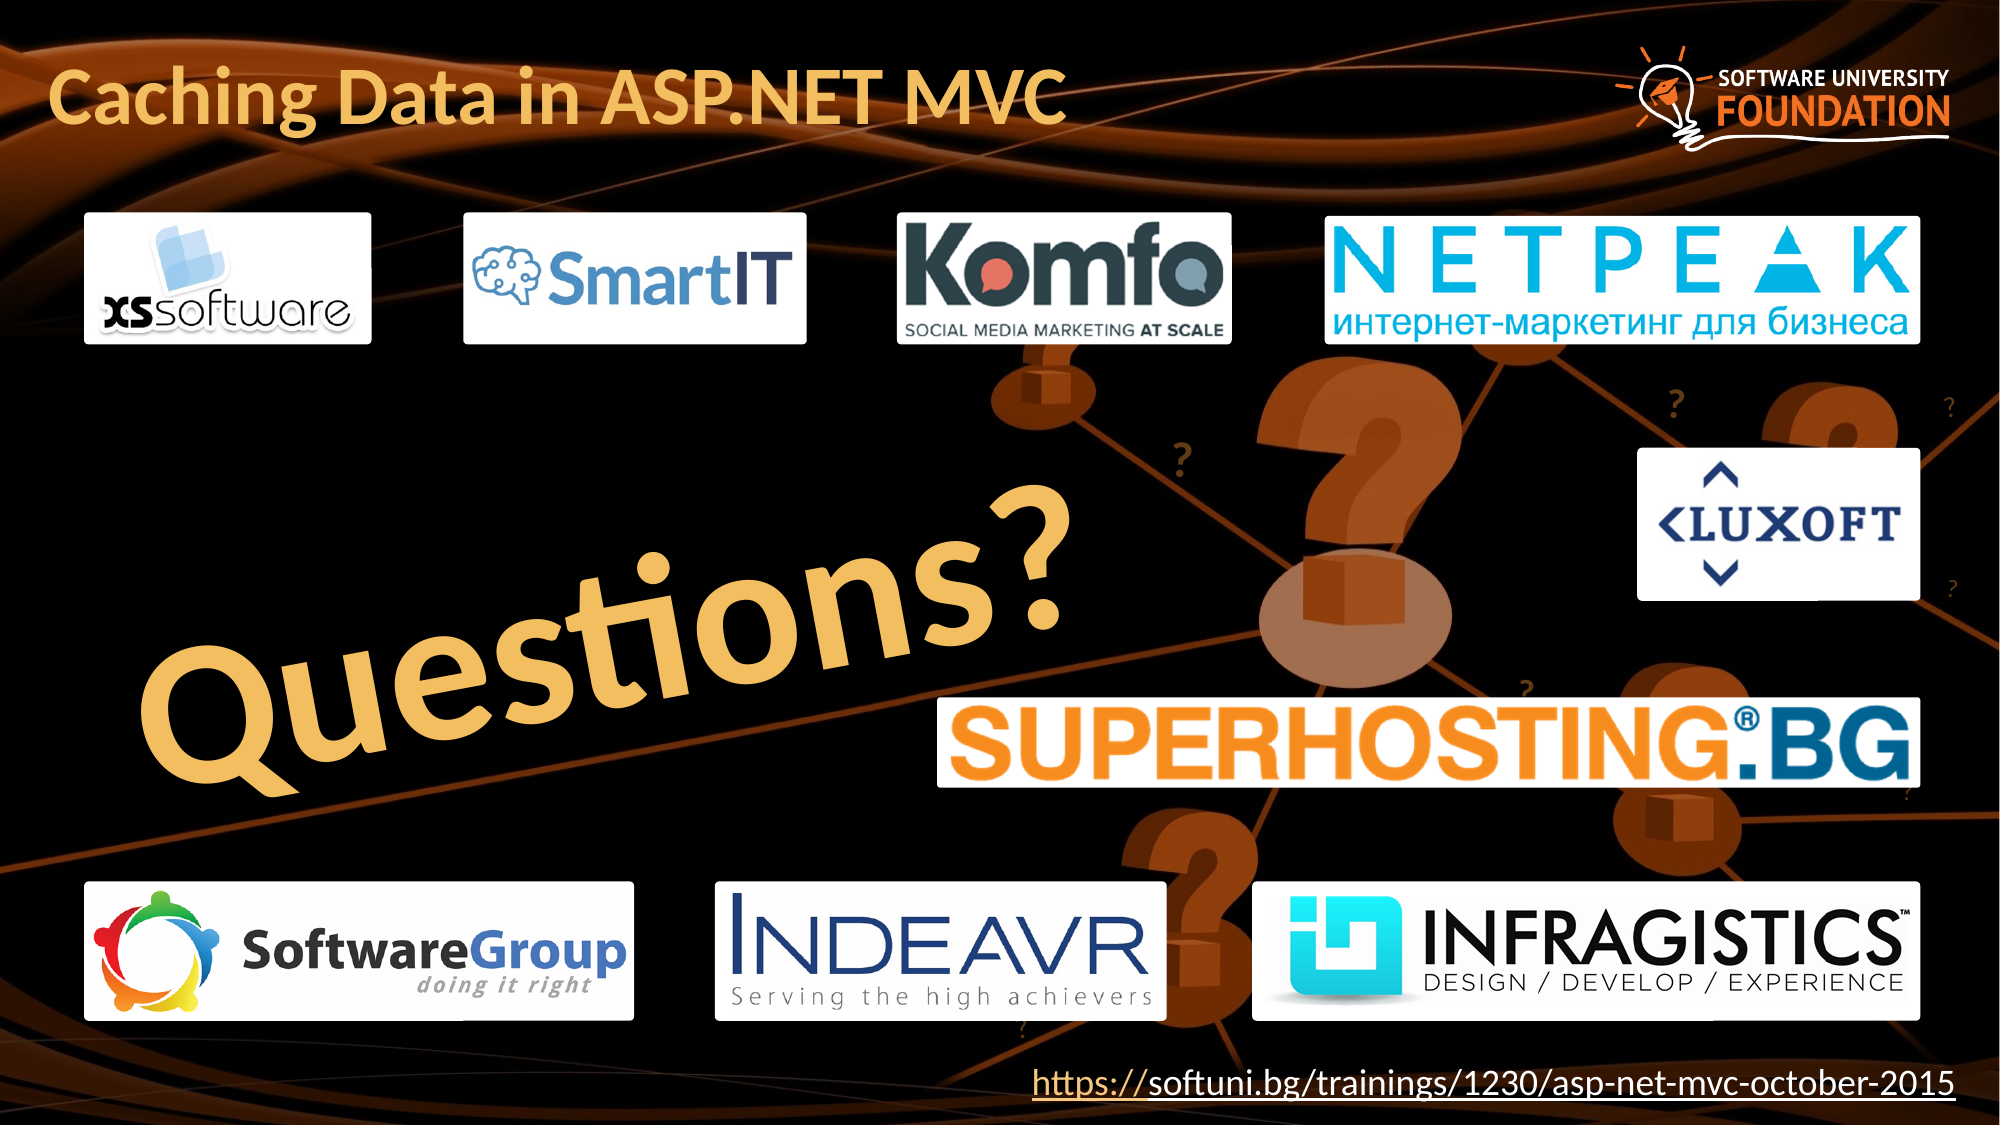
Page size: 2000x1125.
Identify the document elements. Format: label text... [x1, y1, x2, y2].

title Caching Data in ASP.NET MVC [30, 6, 1602, 189]
list https://softuni.bg/trainings/1230/asp-net-mvc-october-2015 [250, 1050, 1971, 1110]
picture [0, 0, 2000, 1125]
